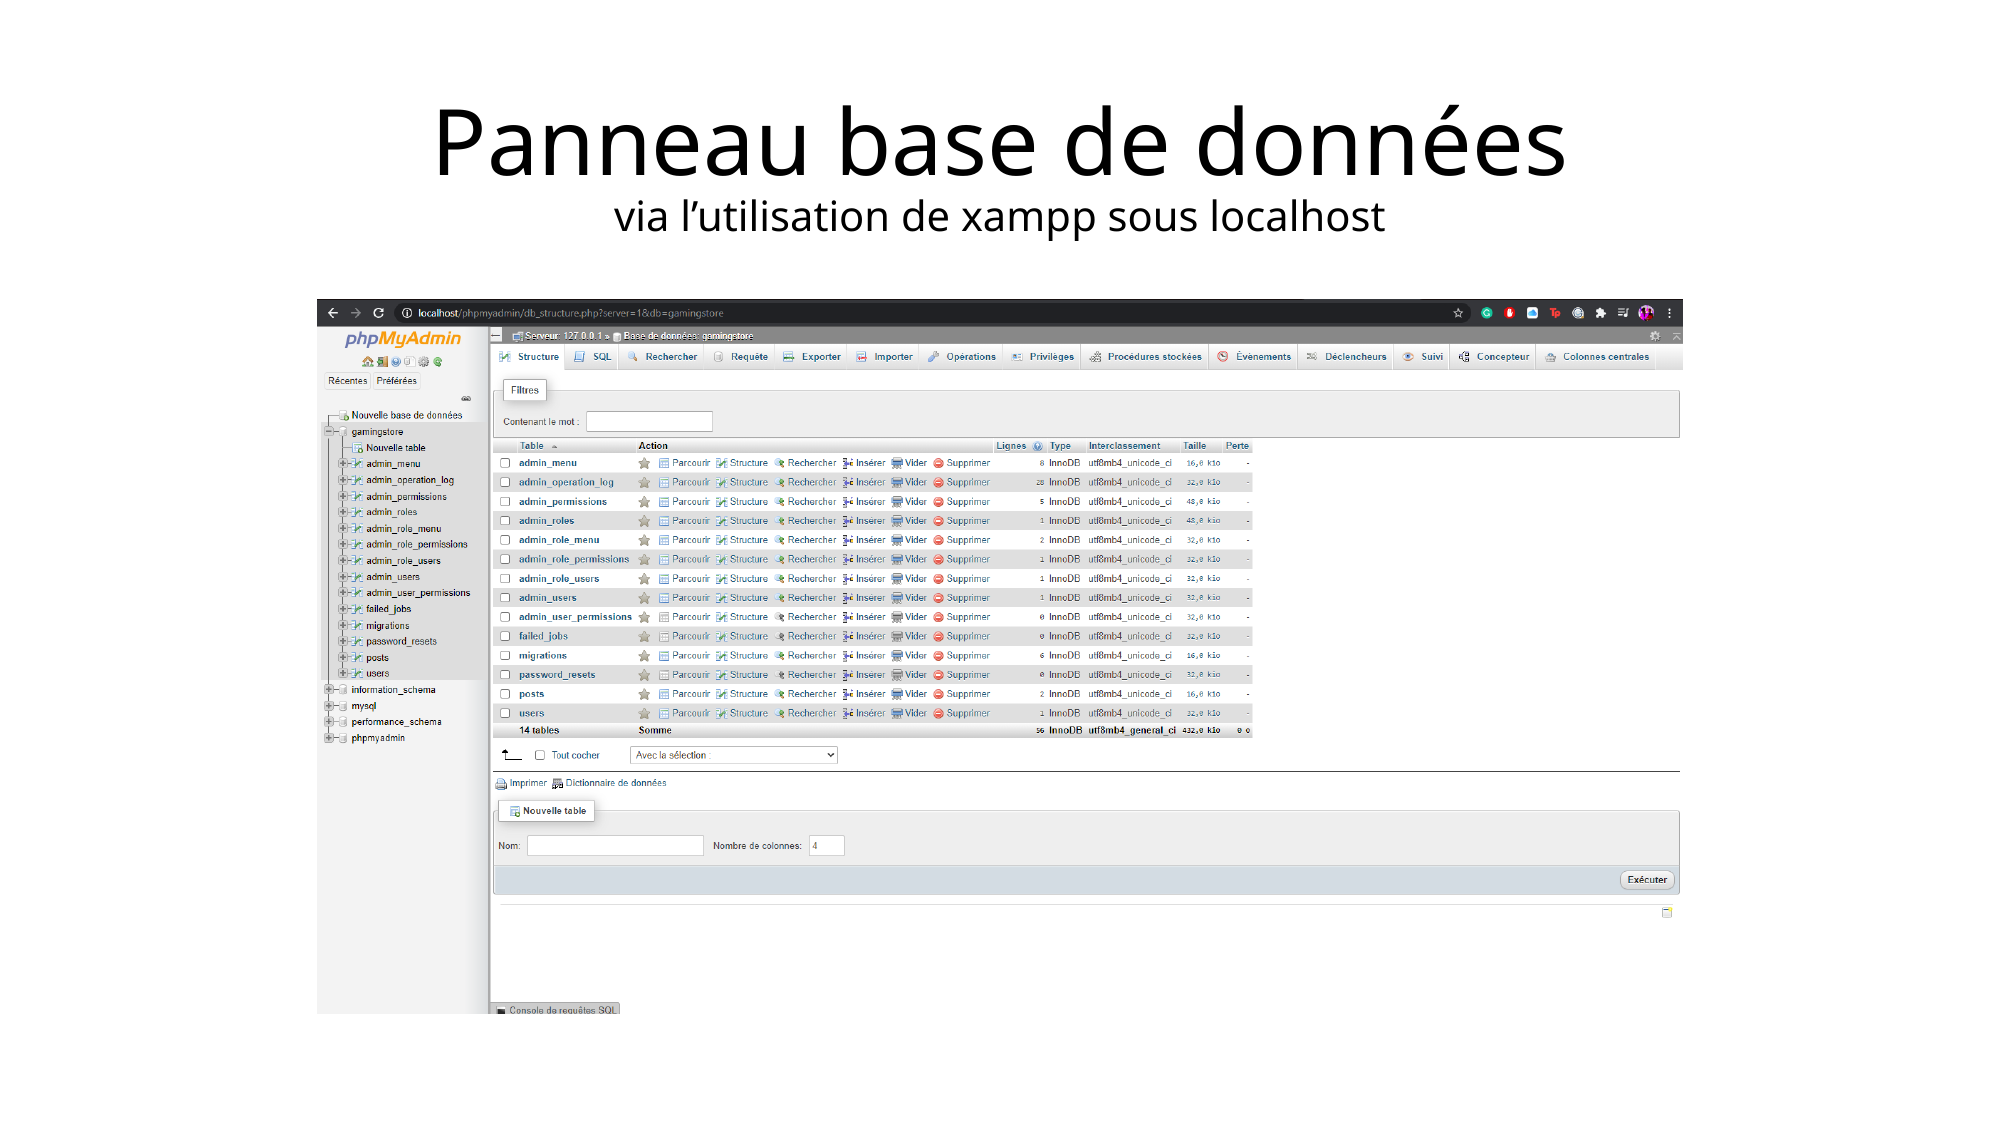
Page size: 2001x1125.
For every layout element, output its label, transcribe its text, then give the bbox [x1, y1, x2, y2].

title Panneau base de données via l’utilisation de xampp sous localhost [137, 59, 1863, 278]
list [317, 299, 1683, 1014]
